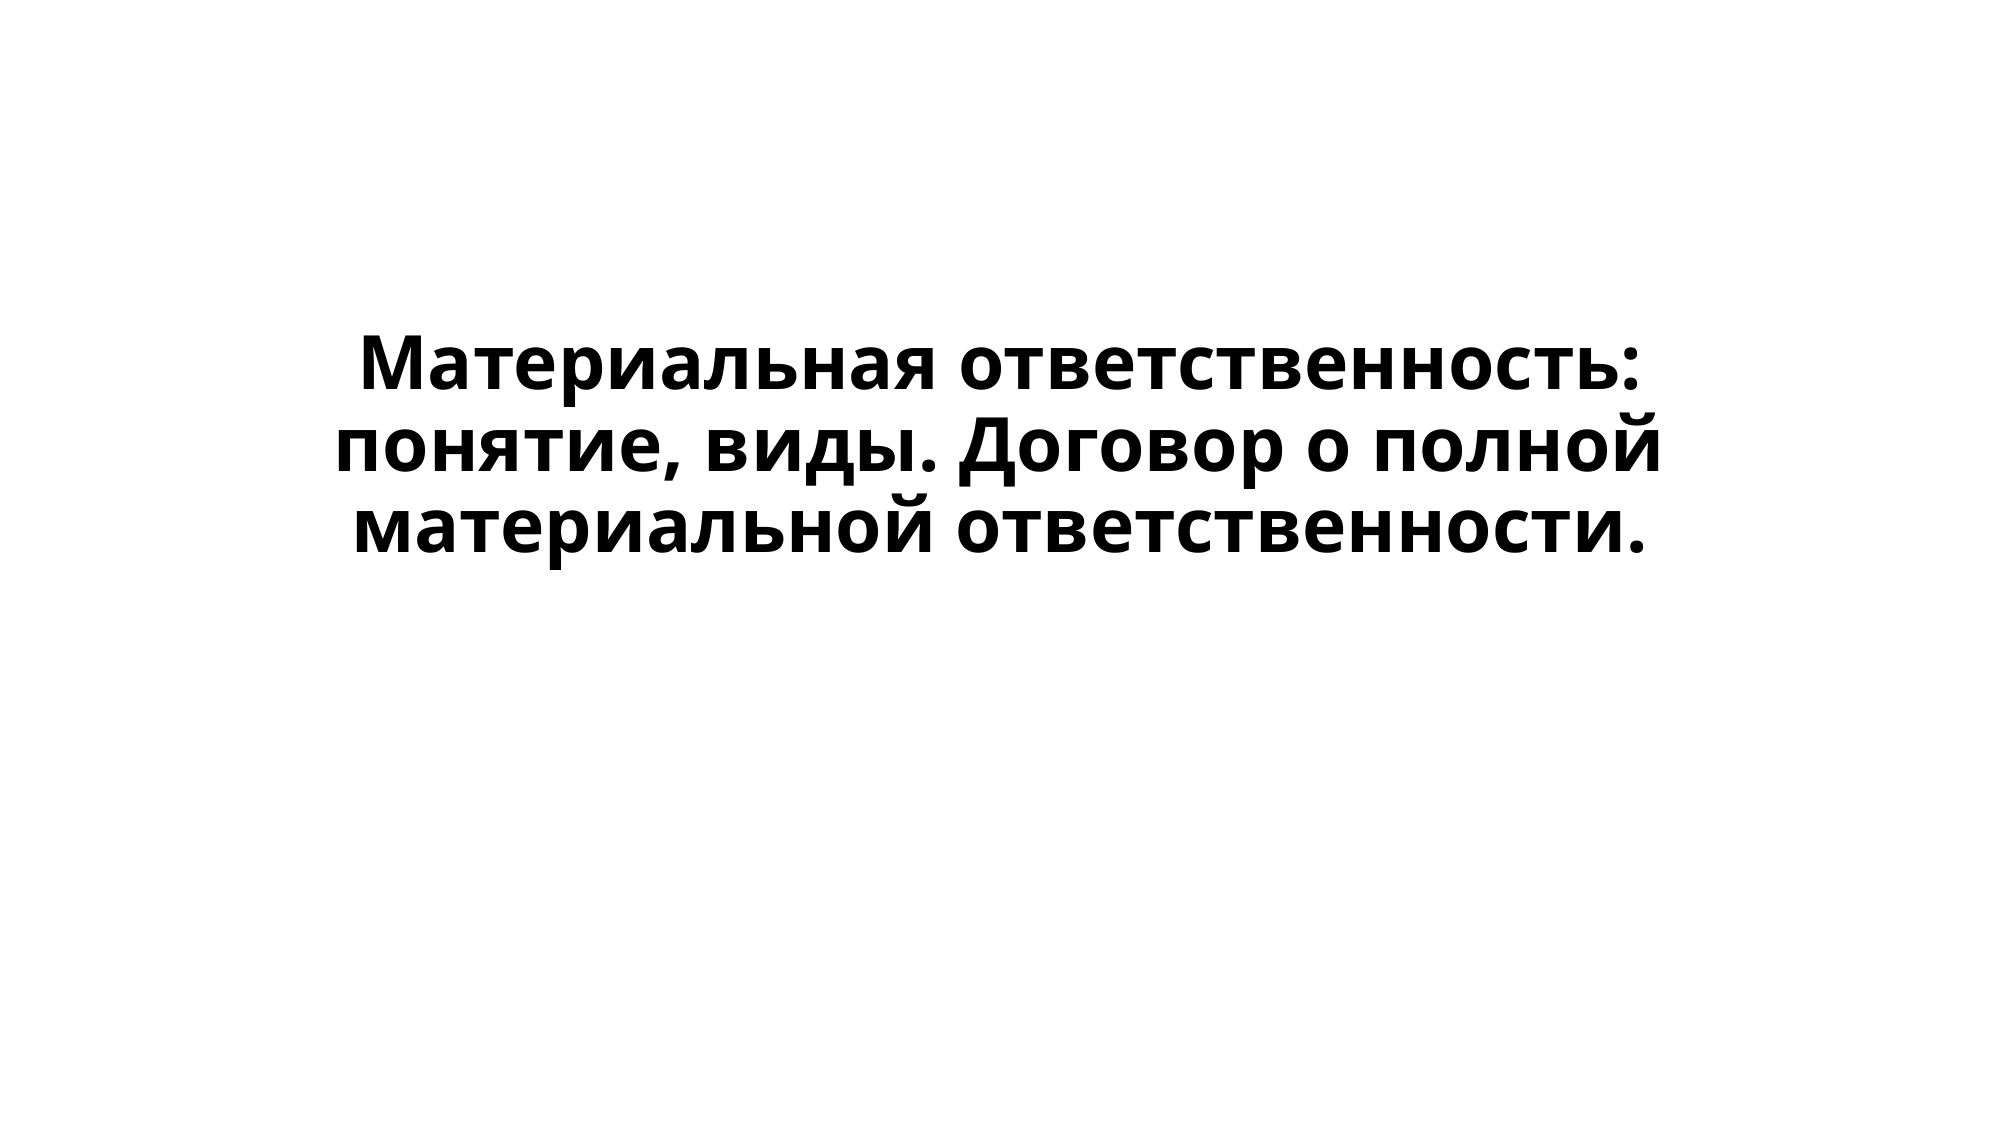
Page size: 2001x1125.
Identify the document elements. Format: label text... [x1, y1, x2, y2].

title Материальная ответственность: понятие, виды. Договор о полной материальной ответственности. [249, 184, 1750, 576]
